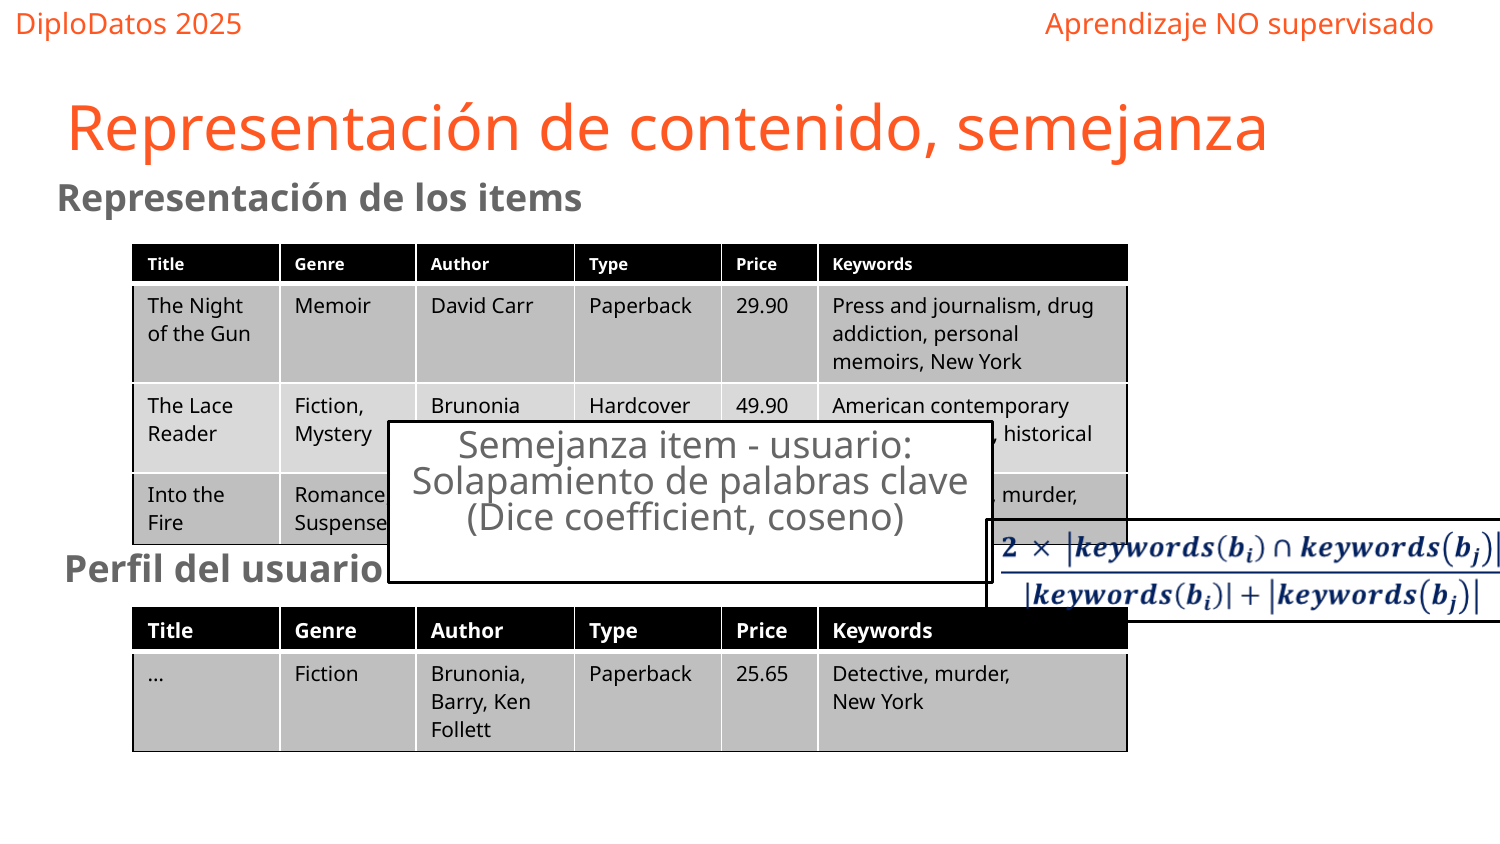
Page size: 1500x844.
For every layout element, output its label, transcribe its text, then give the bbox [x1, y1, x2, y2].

table_cell Memoir [281, 286, 415, 382]
table_cell 25.65 [722, 654, 817, 751]
table_cell Hardcover [575, 384, 721, 421]
table_header Genre [281, 246, 415, 281]
table_header Price [722, 246, 817, 281]
table_cell 49.90 [722, 384, 817, 421]
table_cell American contemporary fiction, detective, historical [819, 384, 1126, 472]
table_cell Into the Fire [134, 474, 279, 537]
table_cell The Lace Reader [134, 384, 279, 472]
table_header Author [417, 246, 574, 281]
table_header Keywords [819, 609, 1126, 649]
table_header Price [722, 609, 817, 649]
table_cell David Carr [417, 286, 574, 382]
table_cell Press and journalism, drug addiction, personal memoirs, New York [819, 286, 1126, 382]
table_cell Brunonia, Barry, Ken Follett [417, 654, 574, 751]
text_box Representación de los items [41, 166, 1392, 238]
table_header Title [134, 246, 279, 281]
table_header Keywords [819, 246, 1126, 281]
table_cell American fiction, murder, neo-Nazism [993, 474, 1126, 519]
table_cell Fiction [281, 654, 415, 751]
table_cell Brunonia Barry [417, 384, 574, 421]
text_box Semejanza item - usuario: Solapamiento de palabras clave (Dice coefficient, coseno) [388, 421, 993, 583]
table_cell Romance, Suspense [281, 474, 388, 537]
table_cell … [134, 654, 279, 751]
text_box Perfil del usuario [48, 537, 986, 609]
text_box Representación de contenido, semejanza [51, 72, 1449, 167]
table_cell The Night of the Gun [134, 286, 279, 382]
table_header Type [575, 246, 721, 281]
table_cell Detective, murder, New York [819, 654, 1126, 751]
table_cell Paperback [575, 286, 721, 382]
table_header Title [134, 609, 279, 649]
table_cell 29.90 [722, 286, 817, 382]
table_cell Paperback [575, 654, 721, 751]
table_header Author [417, 609, 574, 649]
text_box [986, 519, 1500, 622]
table_cell Fiction, Mystery [281, 384, 415, 472]
table_header Genre [281, 609, 415, 649]
table_header Type [575, 609, 721, 649]
